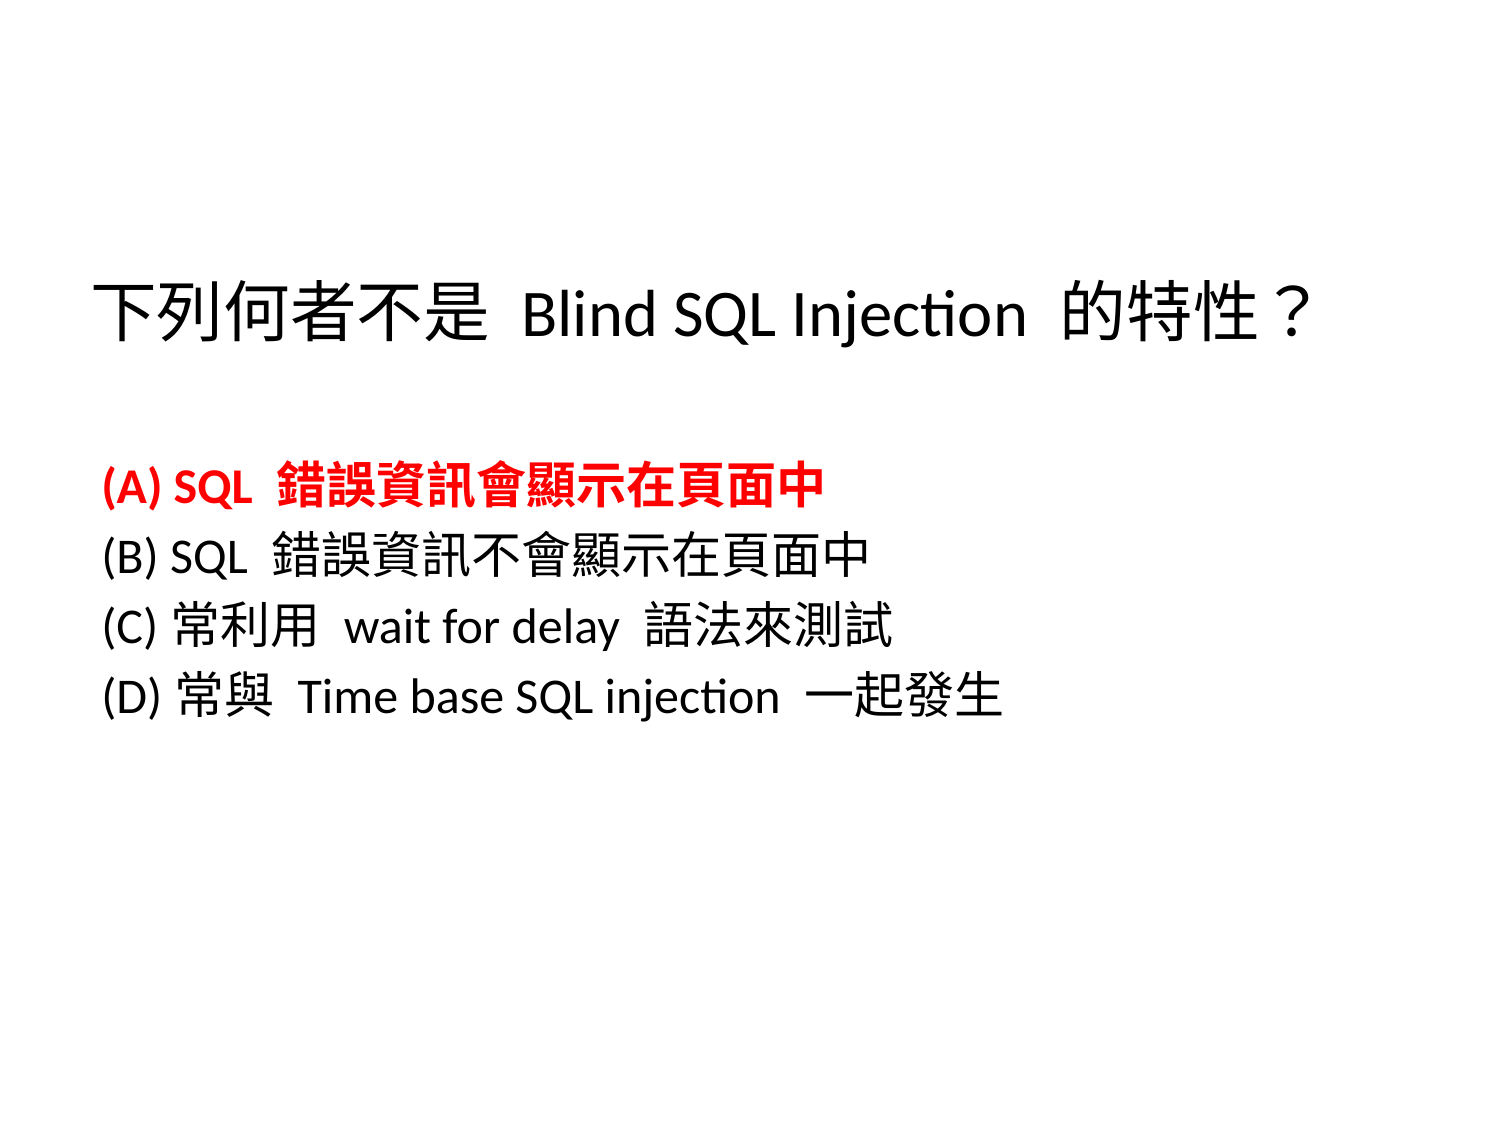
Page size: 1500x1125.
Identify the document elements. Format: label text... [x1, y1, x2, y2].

list 下列何者不是 Blind SQL Injection 的特性？ (A) SQL 錯誤資訊會顯示在頁面中 (B) SQL 錯誤資訊不會顯示在頁面中 (C)常利用 wait for delay 語法來測試 (D)常與 Time base SQL injection 一起發生 [75, 262, 1471, 906]
